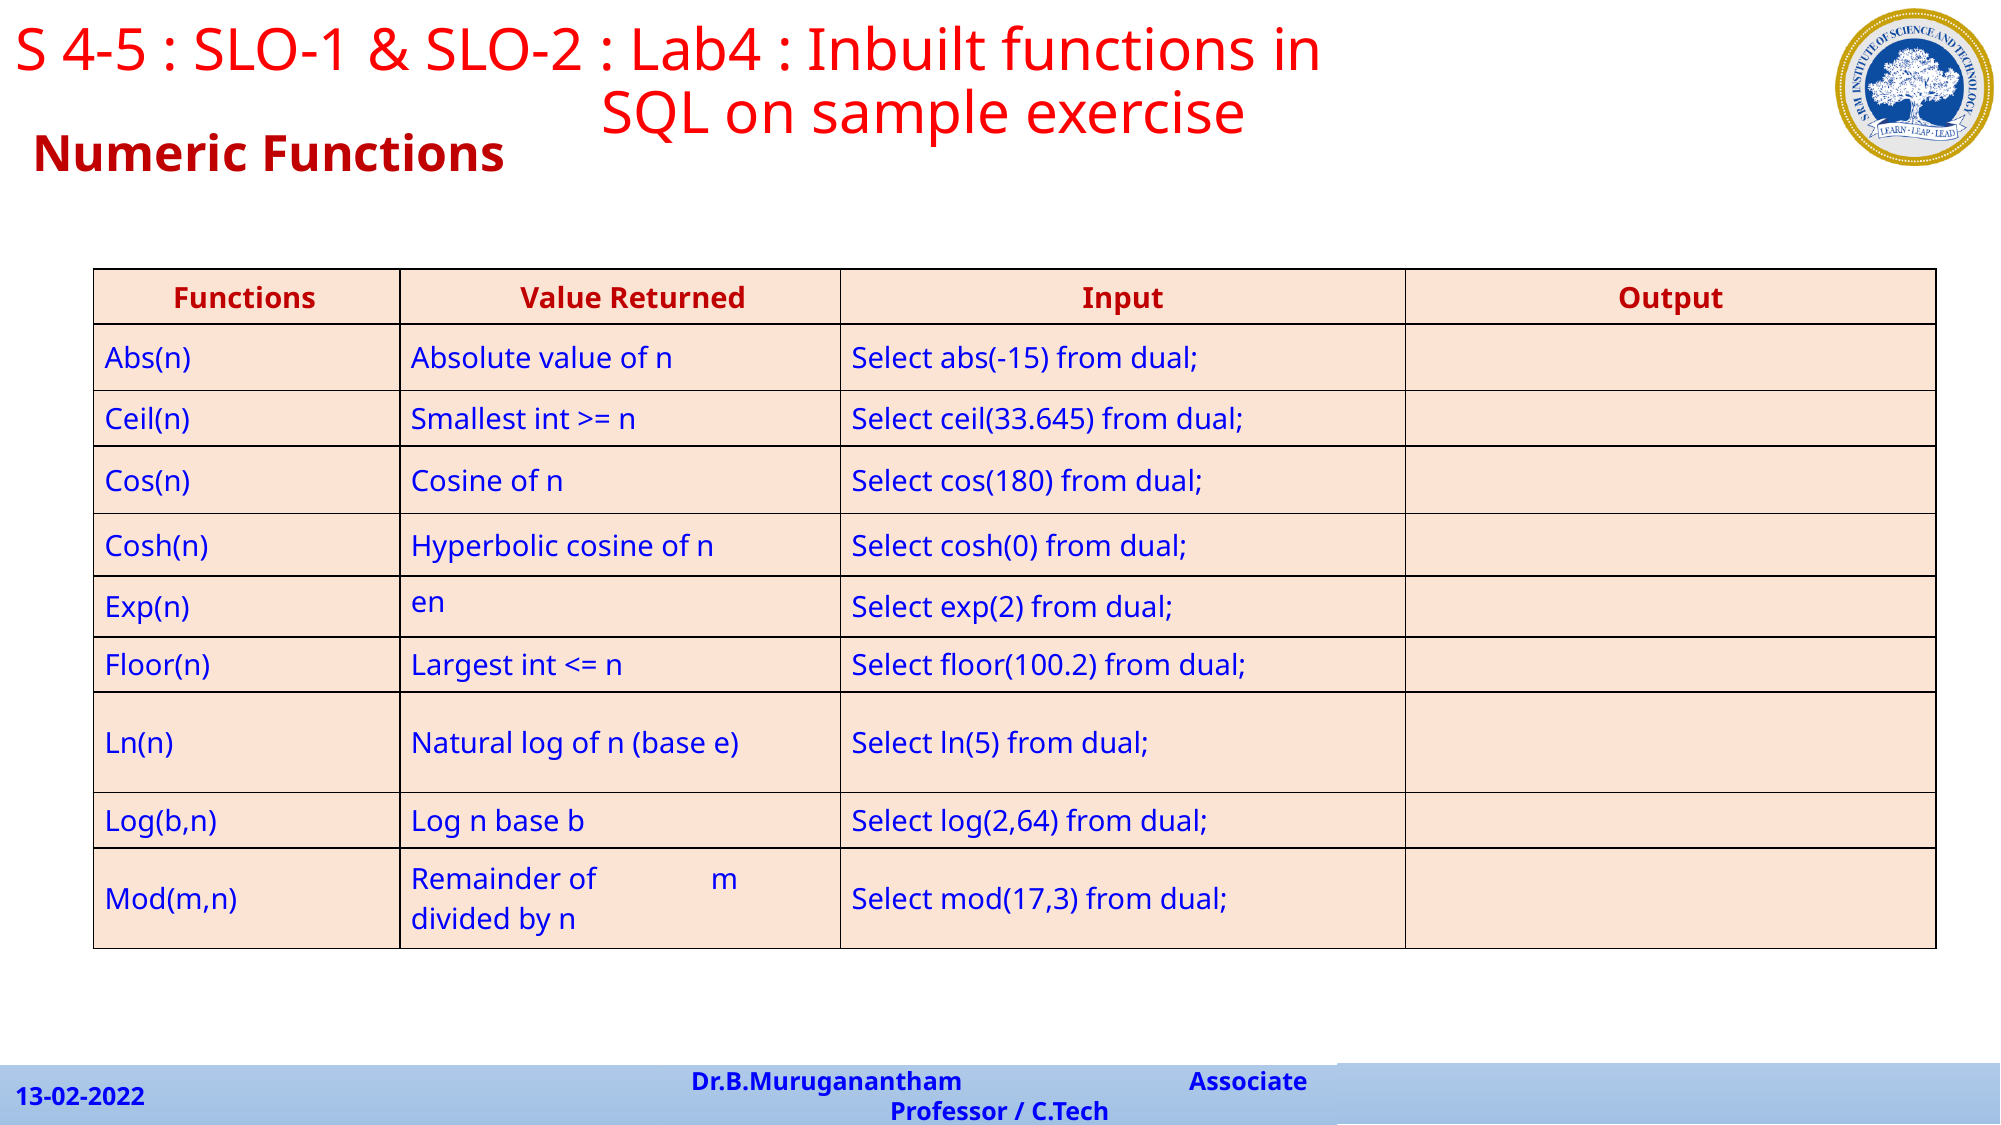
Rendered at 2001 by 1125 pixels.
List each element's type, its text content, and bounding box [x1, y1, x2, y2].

picture [1835, 8, 1994, 166]
slide_number [1337, 1063, 2000, 1124]
table_cell Ln(n) [94, 693, 399, 792]
table_cell Select cos(180) from dual; [841, 447, 1405, 513]
table_cell Remainder of m divided by n [401, 849, 840, 948]
table_cell Hyperbolic cosine of n [401, 514, 840, 575]
table_cell [1406, 391, 1935, 445]
table_cell Abs(n) [94, 325, 399, 390]
list Numeric Functions [17, 120, 1743, 835]
table_cell Natural log of n (base e) [401, 693, 840, 792]
table_cell Exp(n) [94, 577, 399, 636]
table_header Input [841, 270, 1405, 323]
table_cell Smallest int >= n [401, 391, 840, 445]
table_cell [1406, 514, 1935, 575]
table_cell Log n base b [401, 793, 840, 847]
table_cell Select ln(5) from dual; [841, 693, 1405, 792]
table_cell Select abs(-15) from dual; [841, 325, 1405, 390]
table_cell Ceil(n) [94, 391, 399, 445]
table_header Functions [94, 270, 399, 323]
table_cell Mod(m,n) [94, 849, 399, 948]
table_cell Select cosh(0) from dual; [841, 514, 1405, 575]
table_cell [1406, 693, 1935, 792]
table_cell Select ceil(33.645) from dual; [841, 391, 1405, 445]
table_cell Log(b,n) [94, 793, 399, 847]
table_cell [1406, 849, 1935, 948]
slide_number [0, 1065, 662, 1125]
table_cell Floor(n) [94, 638, 399, 691]
table_cell Select floor(100.2) from dual; [841, 638, 1405, 691]
table_cell Cos(n) [94, 447, 399, 513]
table_cell [1406, 447, 1935, 513]
table_cell Cosh(n) [94, 514, 399, 575]
table_header Output [1406, 270, 1935, 323]
table_cell [1406, 793, 1935, 847]
table_cell Absolute value of n [401, 325, 840, 390]
table_cell en [401, 577, 840, 636]
table_header Value Returned [401, 270, 840, 323]
table_cell Cosine of n [401, 447, 840, 513]
footer Dr.B.Muruganantham Associate Professor / C.Tech [662, 1065, 1338, 1125]
table_cell [1406, 638, 1935, 691]
table_cell Select log(2,64) from dual; [841, 793, 1405, 847]
table_cell [1406, 577, 1935, 636]
table_cell Largest int <= n [401, 638, 840, 691]
table_cell Select exp(2) from dual; [841, 577, 1405, 636]
text_box S 4-5 : SLO-1 & SLO-2 : Lab4 : Inbuilt functions in SQL on sample exercise [0, 74, 1725, 148]
table_cell Select mod(17,3) from dual; [841, 849, 1405, 948]
table_cell [1406, 325, 1935, 390]
